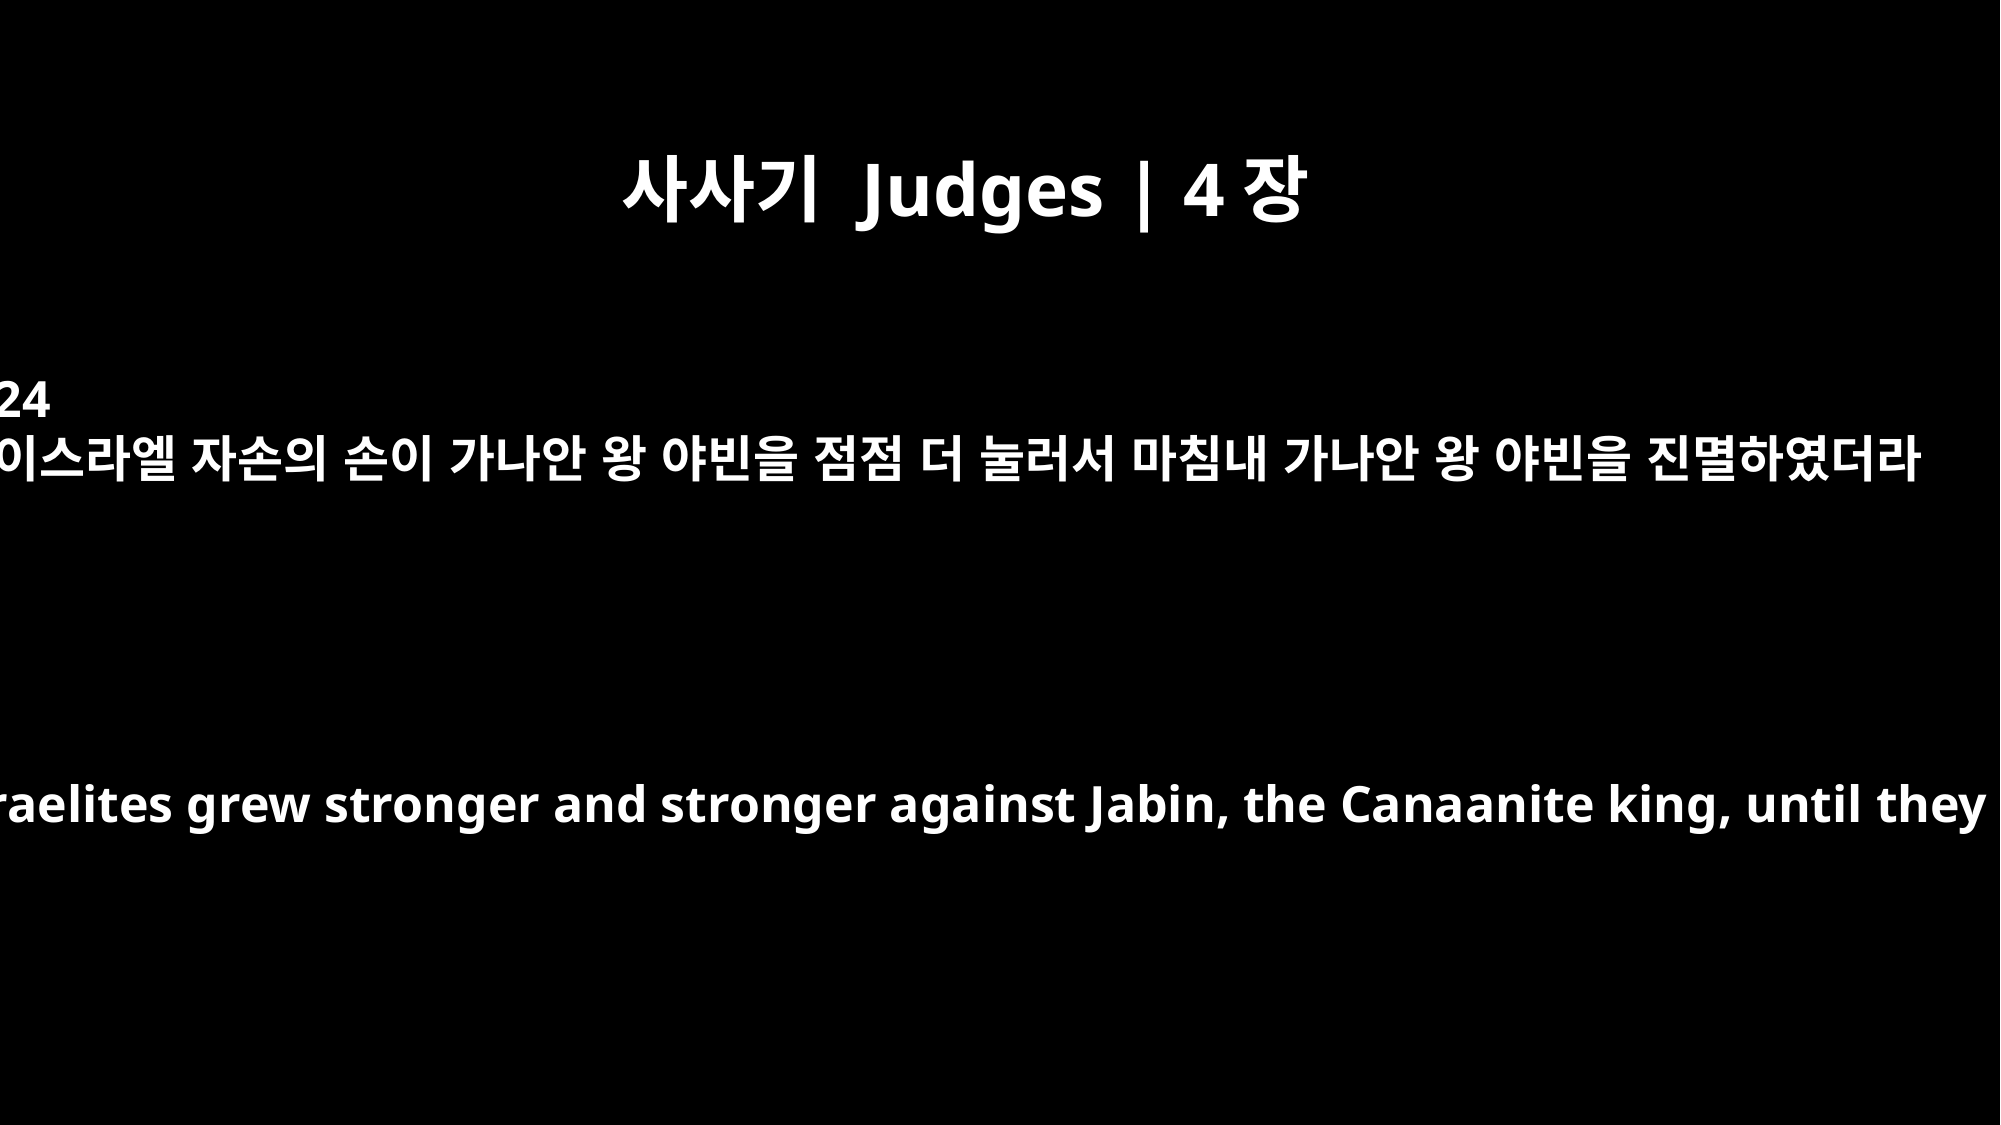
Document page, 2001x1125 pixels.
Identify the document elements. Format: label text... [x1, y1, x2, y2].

text_box 24 이스라엘 자손의 손이 가나안 왕 야빈을 점점 더 눌러서 마침내 가나안 왕 야빈을 진멸하였더라 [0, 359, 1939, 495]
text_box And the hand of the Israelites grew stronger and stronger against Jabin, the Canaanite king, until they destroyed him. [0, 764, 2000, 840]
text_box 사사기 Judges | 4장 [606, 136, 1326, 239]
